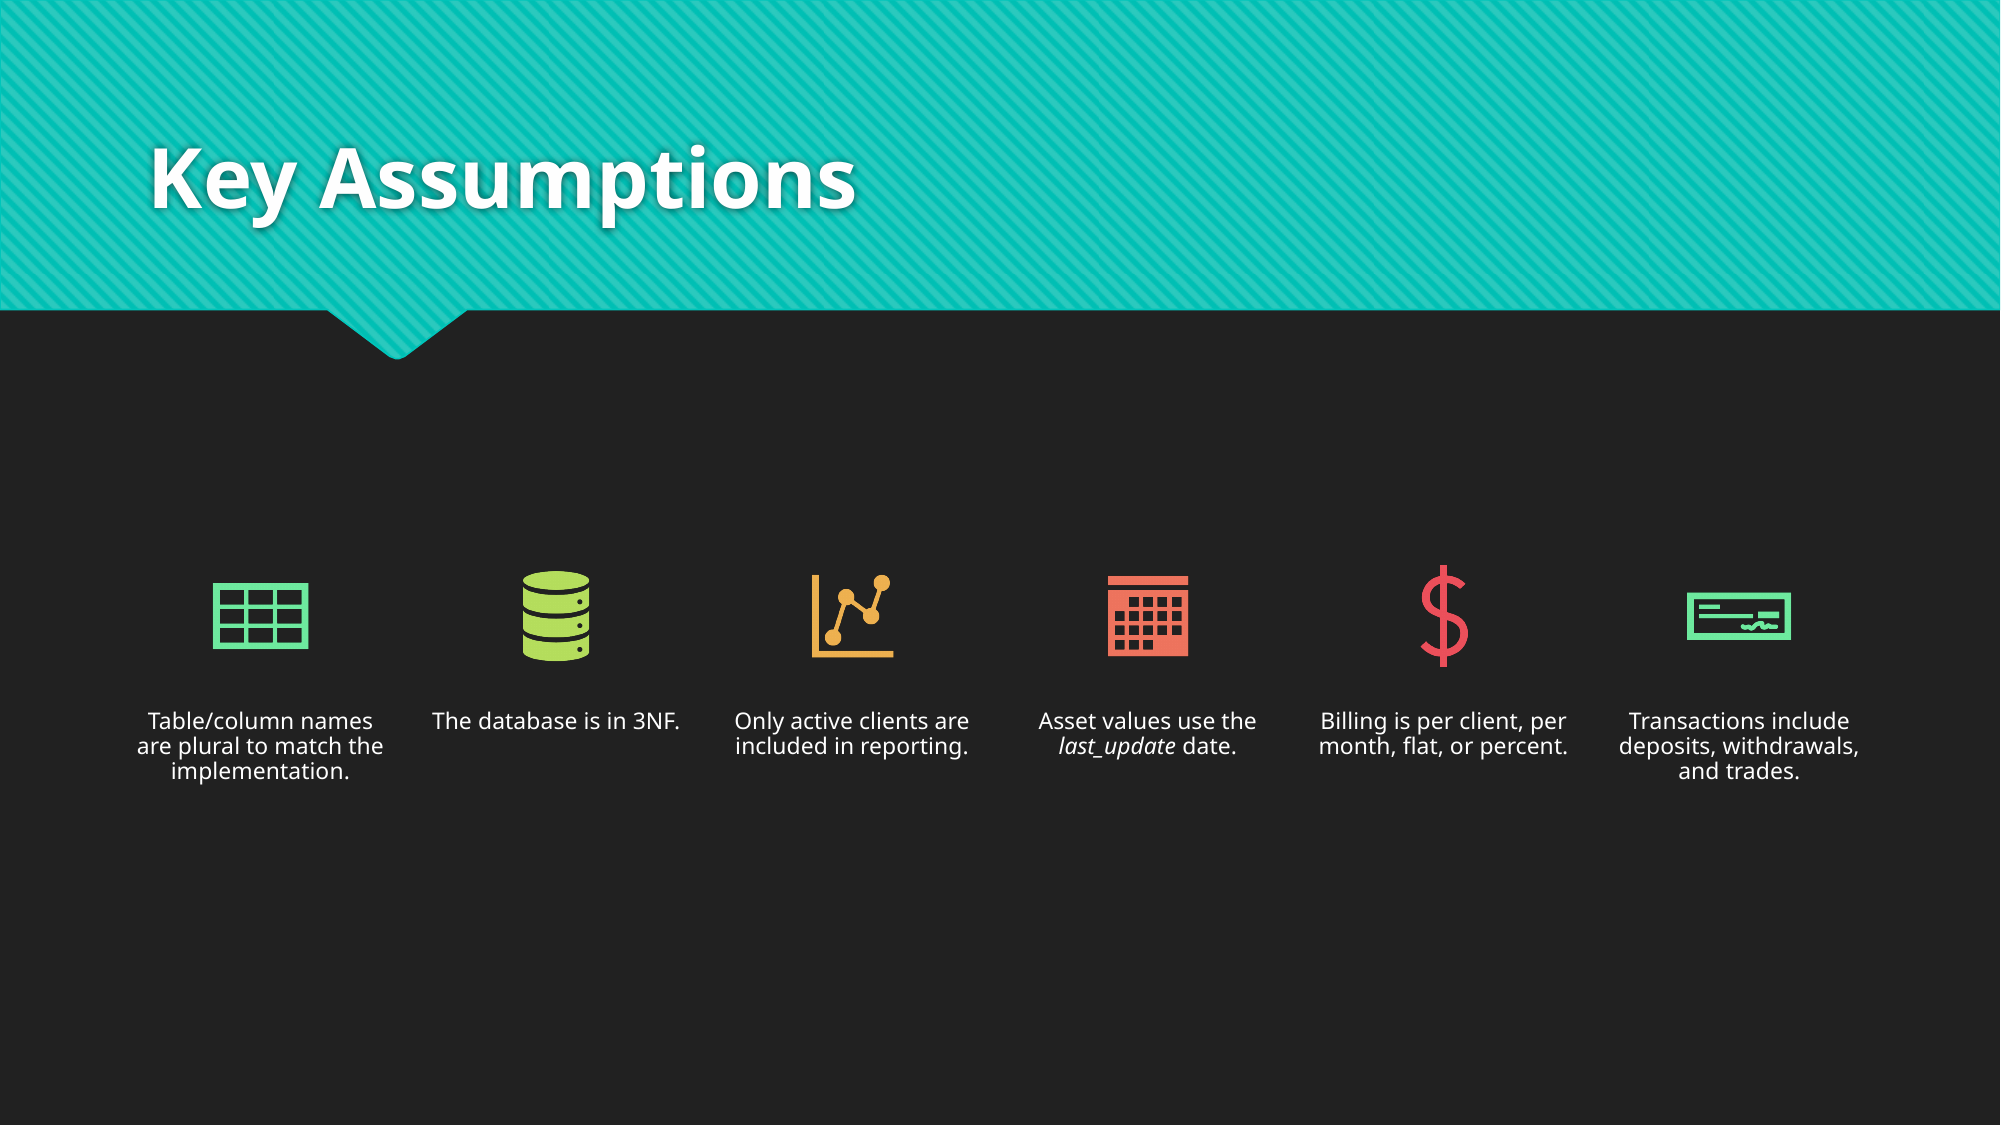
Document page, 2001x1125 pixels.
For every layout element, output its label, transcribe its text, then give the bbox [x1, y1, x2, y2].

title Key Assumptions [132, 73, 1868, 233]
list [134, 408, 1866, 962]
